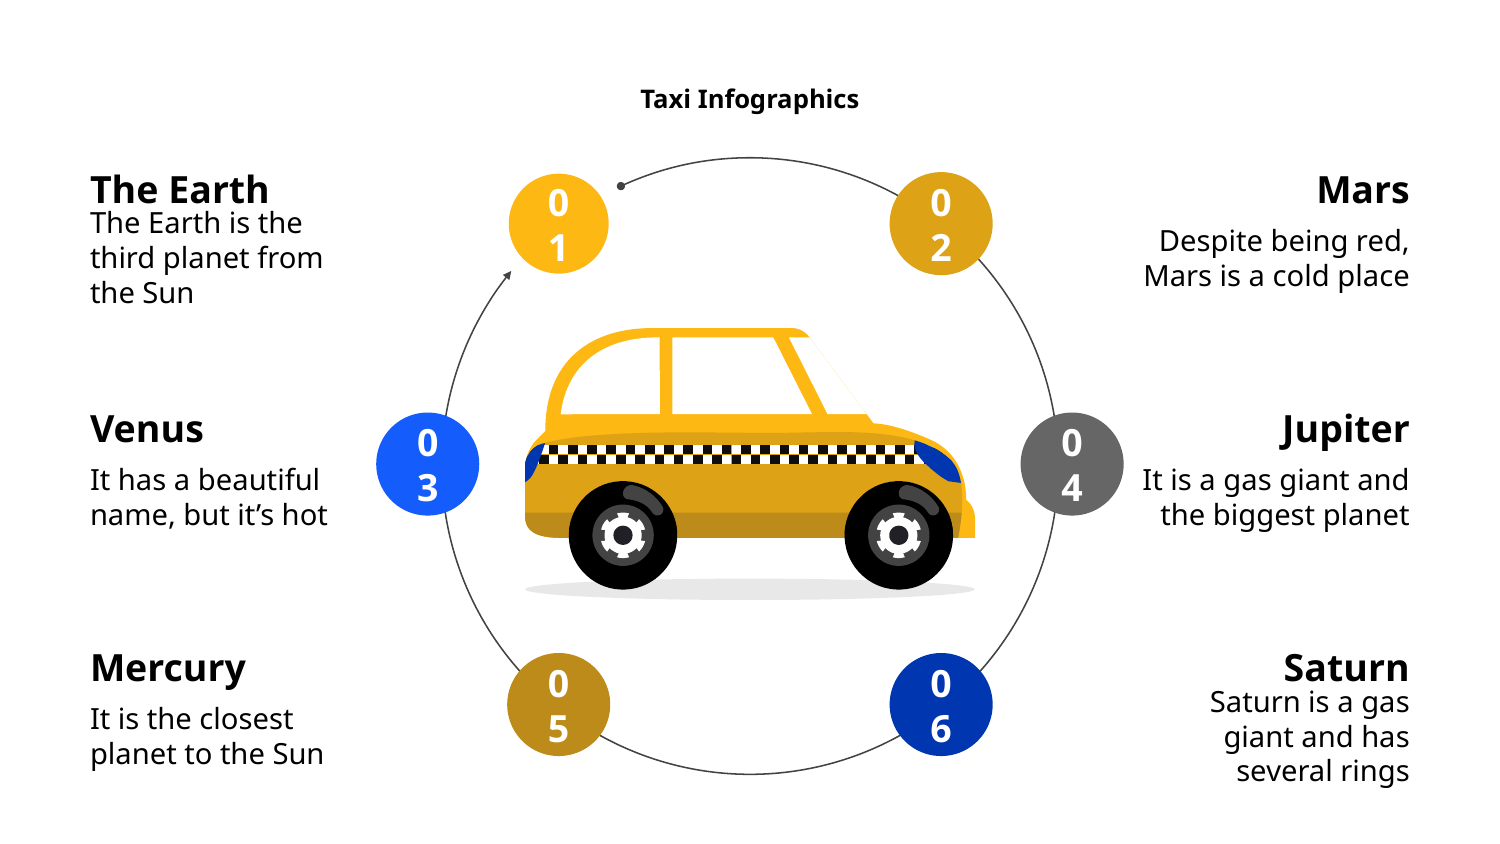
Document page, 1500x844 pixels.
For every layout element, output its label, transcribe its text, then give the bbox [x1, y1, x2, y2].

title Taxi Infographics [75, 67, 1425, 129]
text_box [74, 639, 609, 776]
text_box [74, 160, 609, 297]
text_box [890, 160, 1426, 297]
text_box [449, 157, 1051, 775]
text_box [1021, 400, 1426, 536]
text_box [890, 639, 1426, 776]
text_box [524, 327, 976, 601]
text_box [74, 400, 478, 536]
